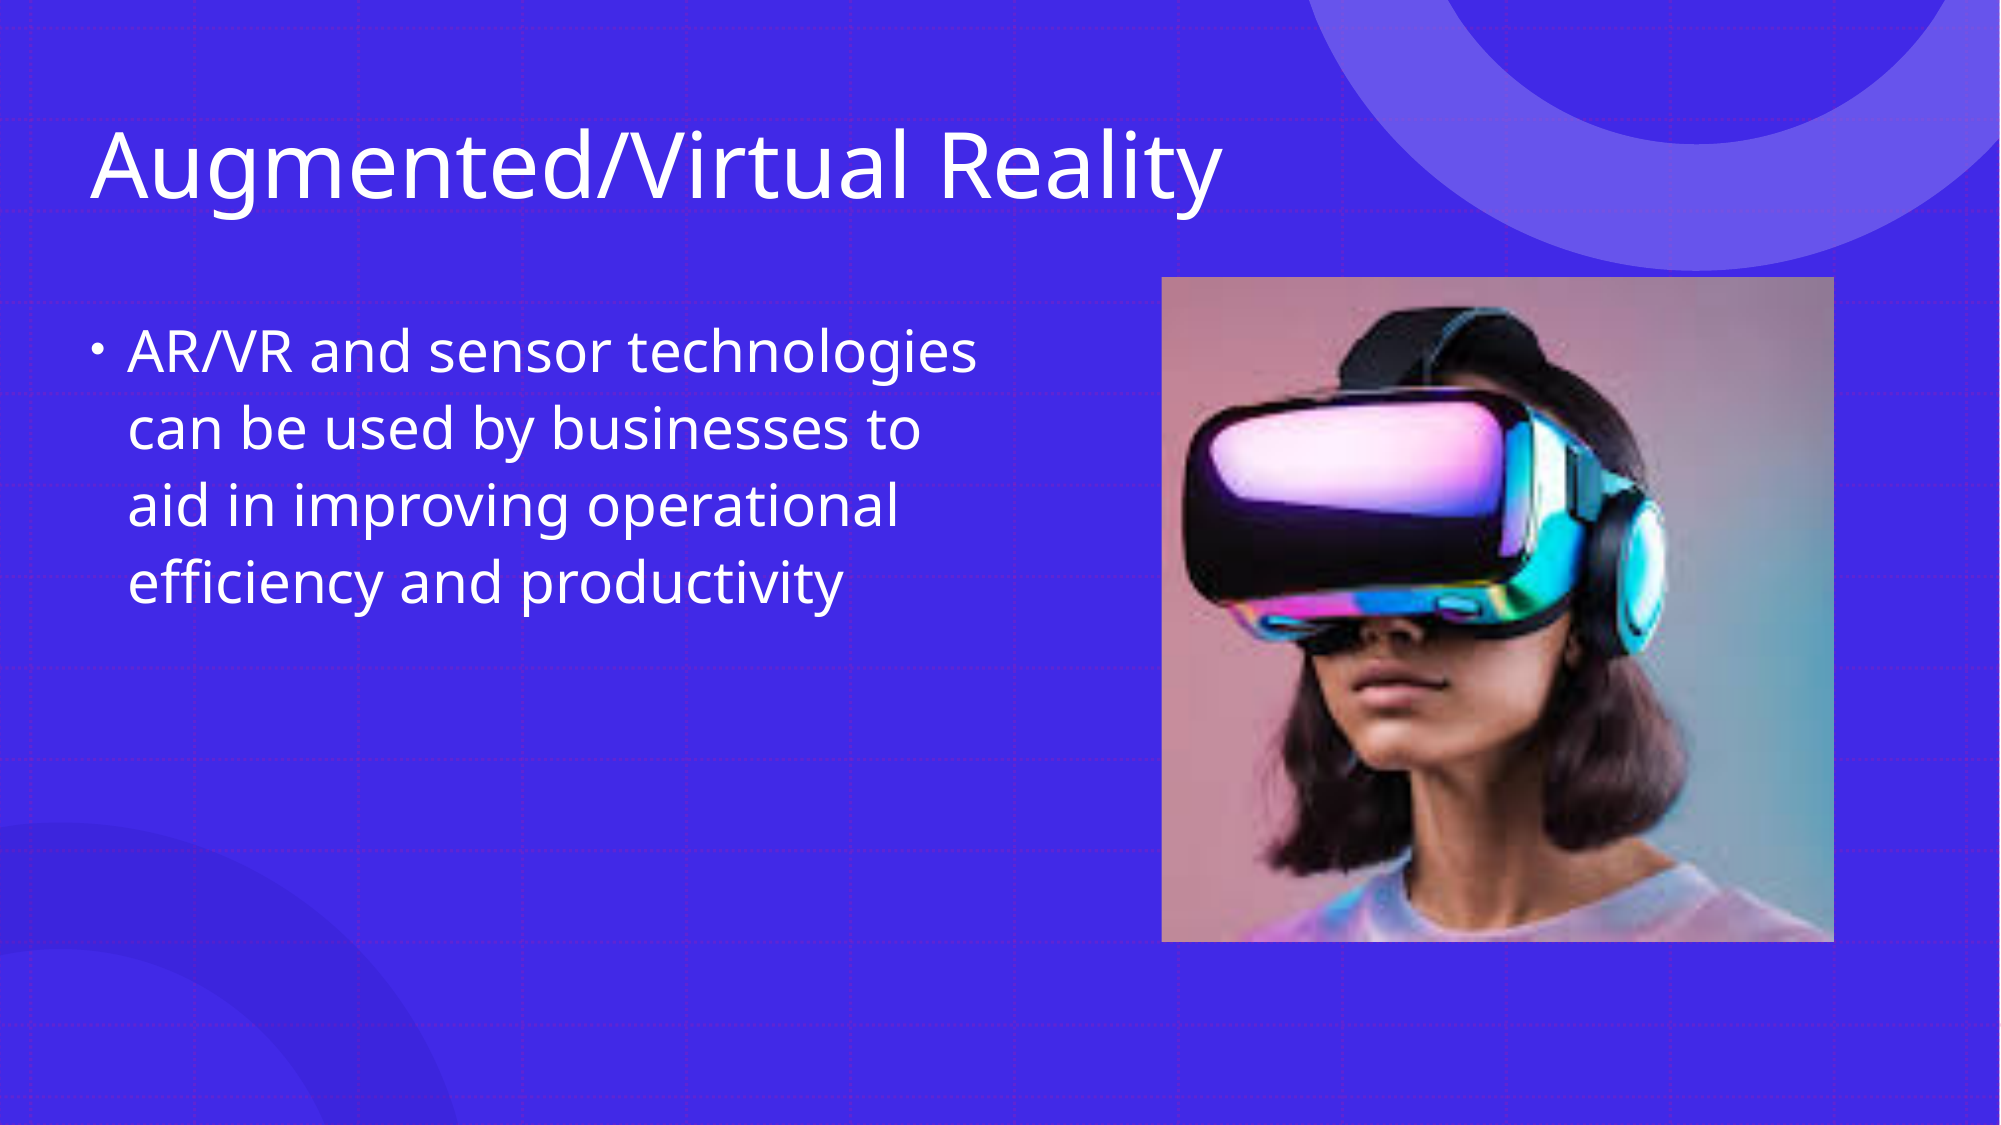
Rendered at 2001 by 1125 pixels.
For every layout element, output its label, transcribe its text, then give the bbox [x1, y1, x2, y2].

picture [1161, 277, 1834, 942]
list AR/VR and sensor technologies can be used by businesses to aid in improving operational efficiency and productivity [75, 299, 1000, 1014]
title Augmented/Virtual Reality [75, 59, 1834, 278]
